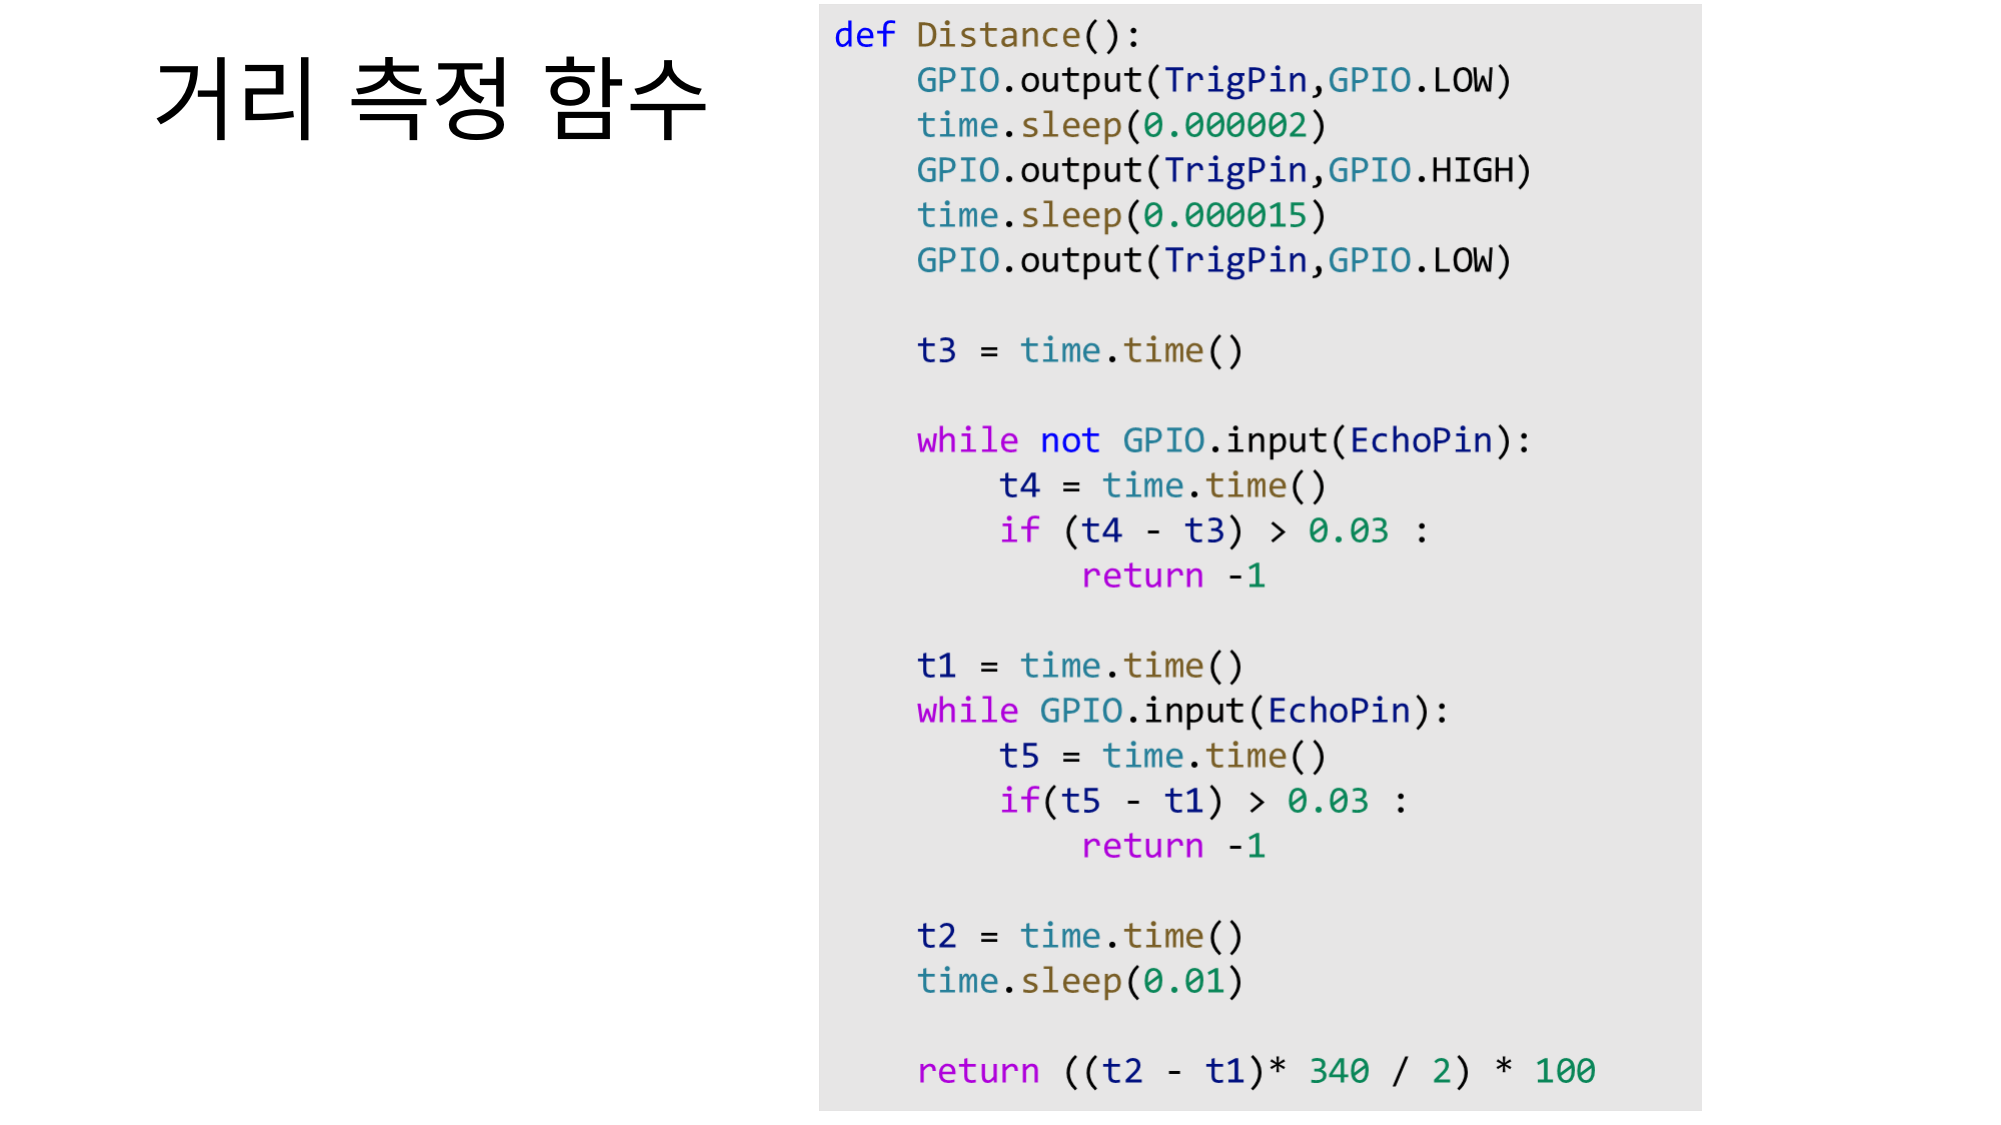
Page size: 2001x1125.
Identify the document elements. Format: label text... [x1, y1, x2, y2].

picture [810, 0, 1703, 1116]
title 거리 측정 함수 [137, 35, 810, 172]
